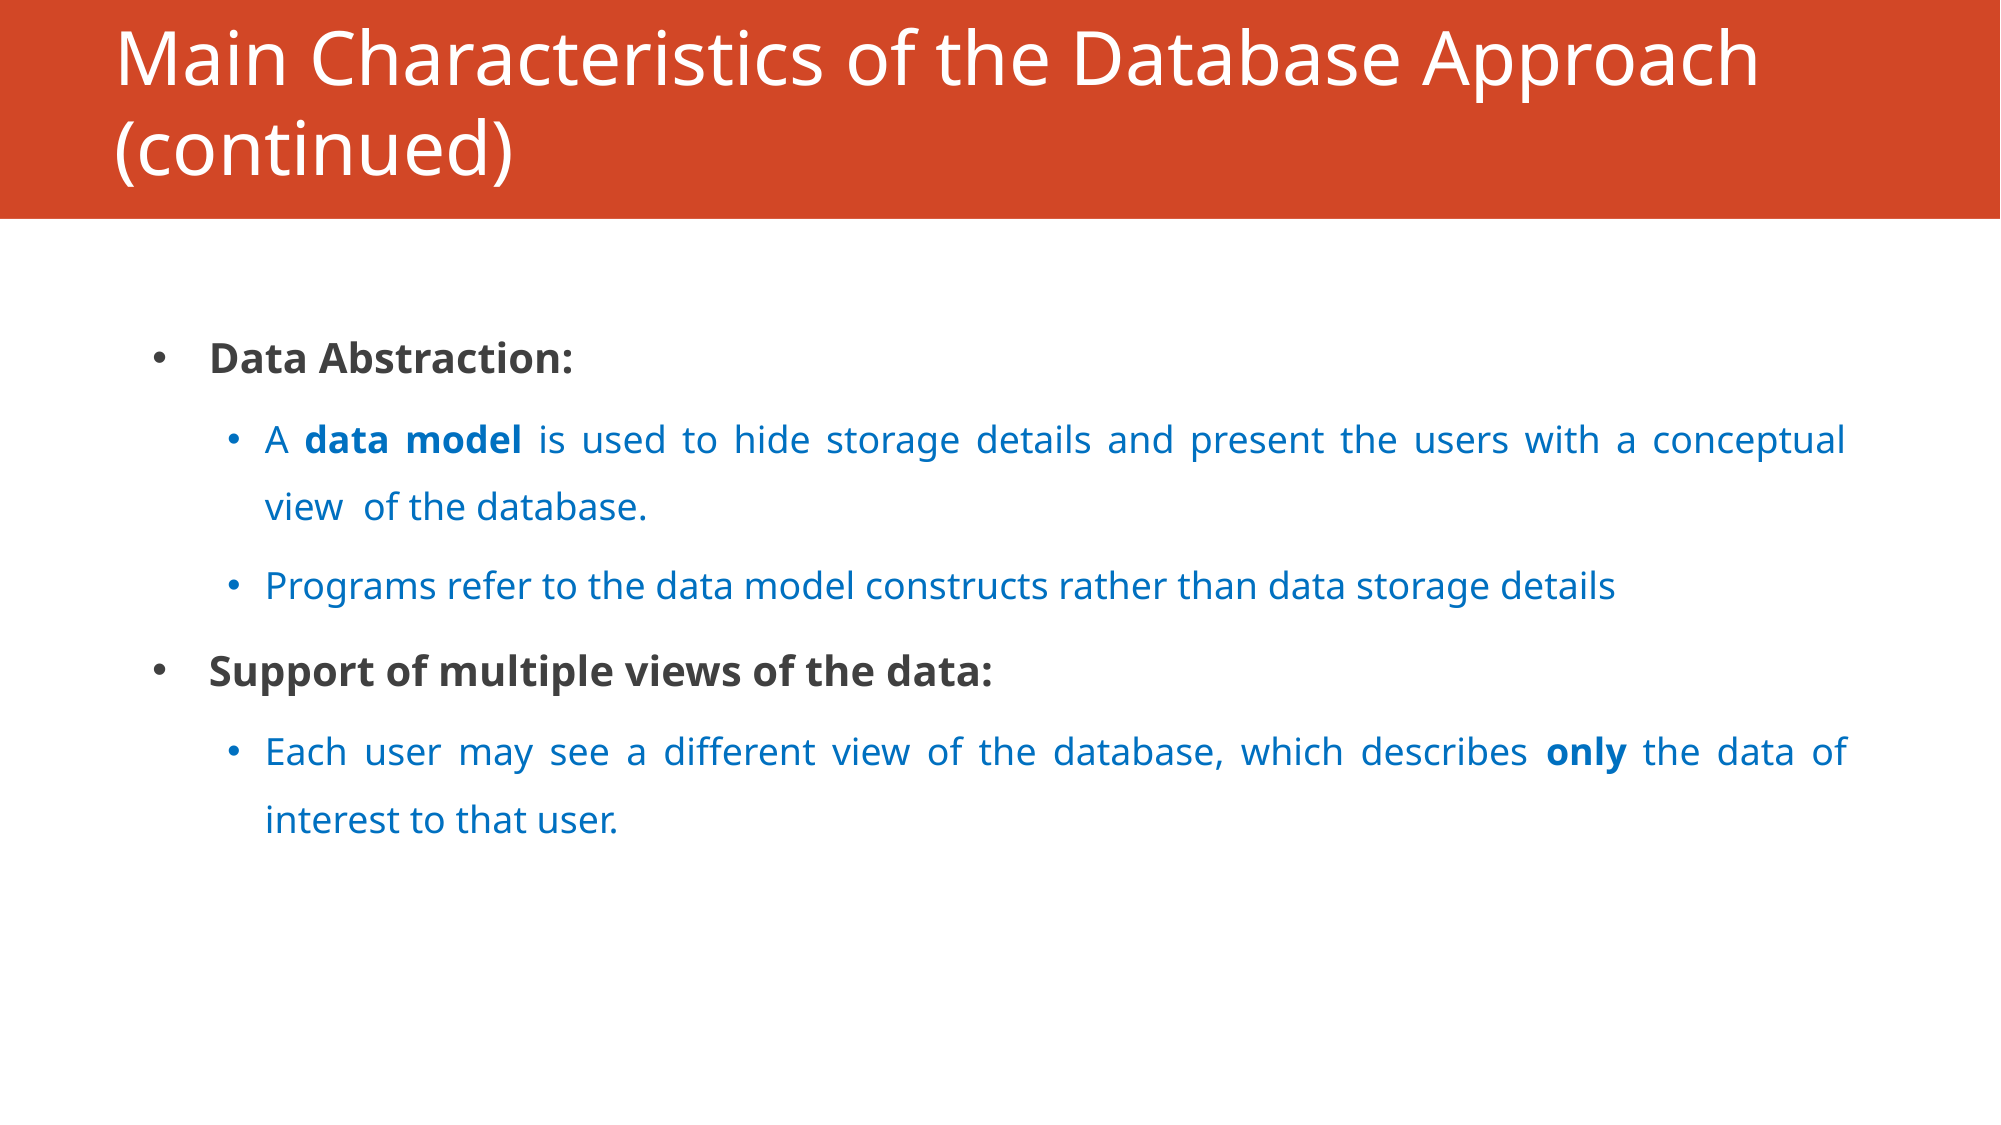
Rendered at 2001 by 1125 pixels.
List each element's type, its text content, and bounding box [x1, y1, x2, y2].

list Data Abstraction: A data model is used to hide storage details and present the users with a conceptual view of the database. Programs refer to the data model constructs rather than data storage details Support of multiple views of the data: Each user may see a different view of the database, which describes only the data of interest to that user. [137, 299, 1863, 1014]
title Main Characteristics of the Database Approach (continued) [99, 0, 1863, 199]
